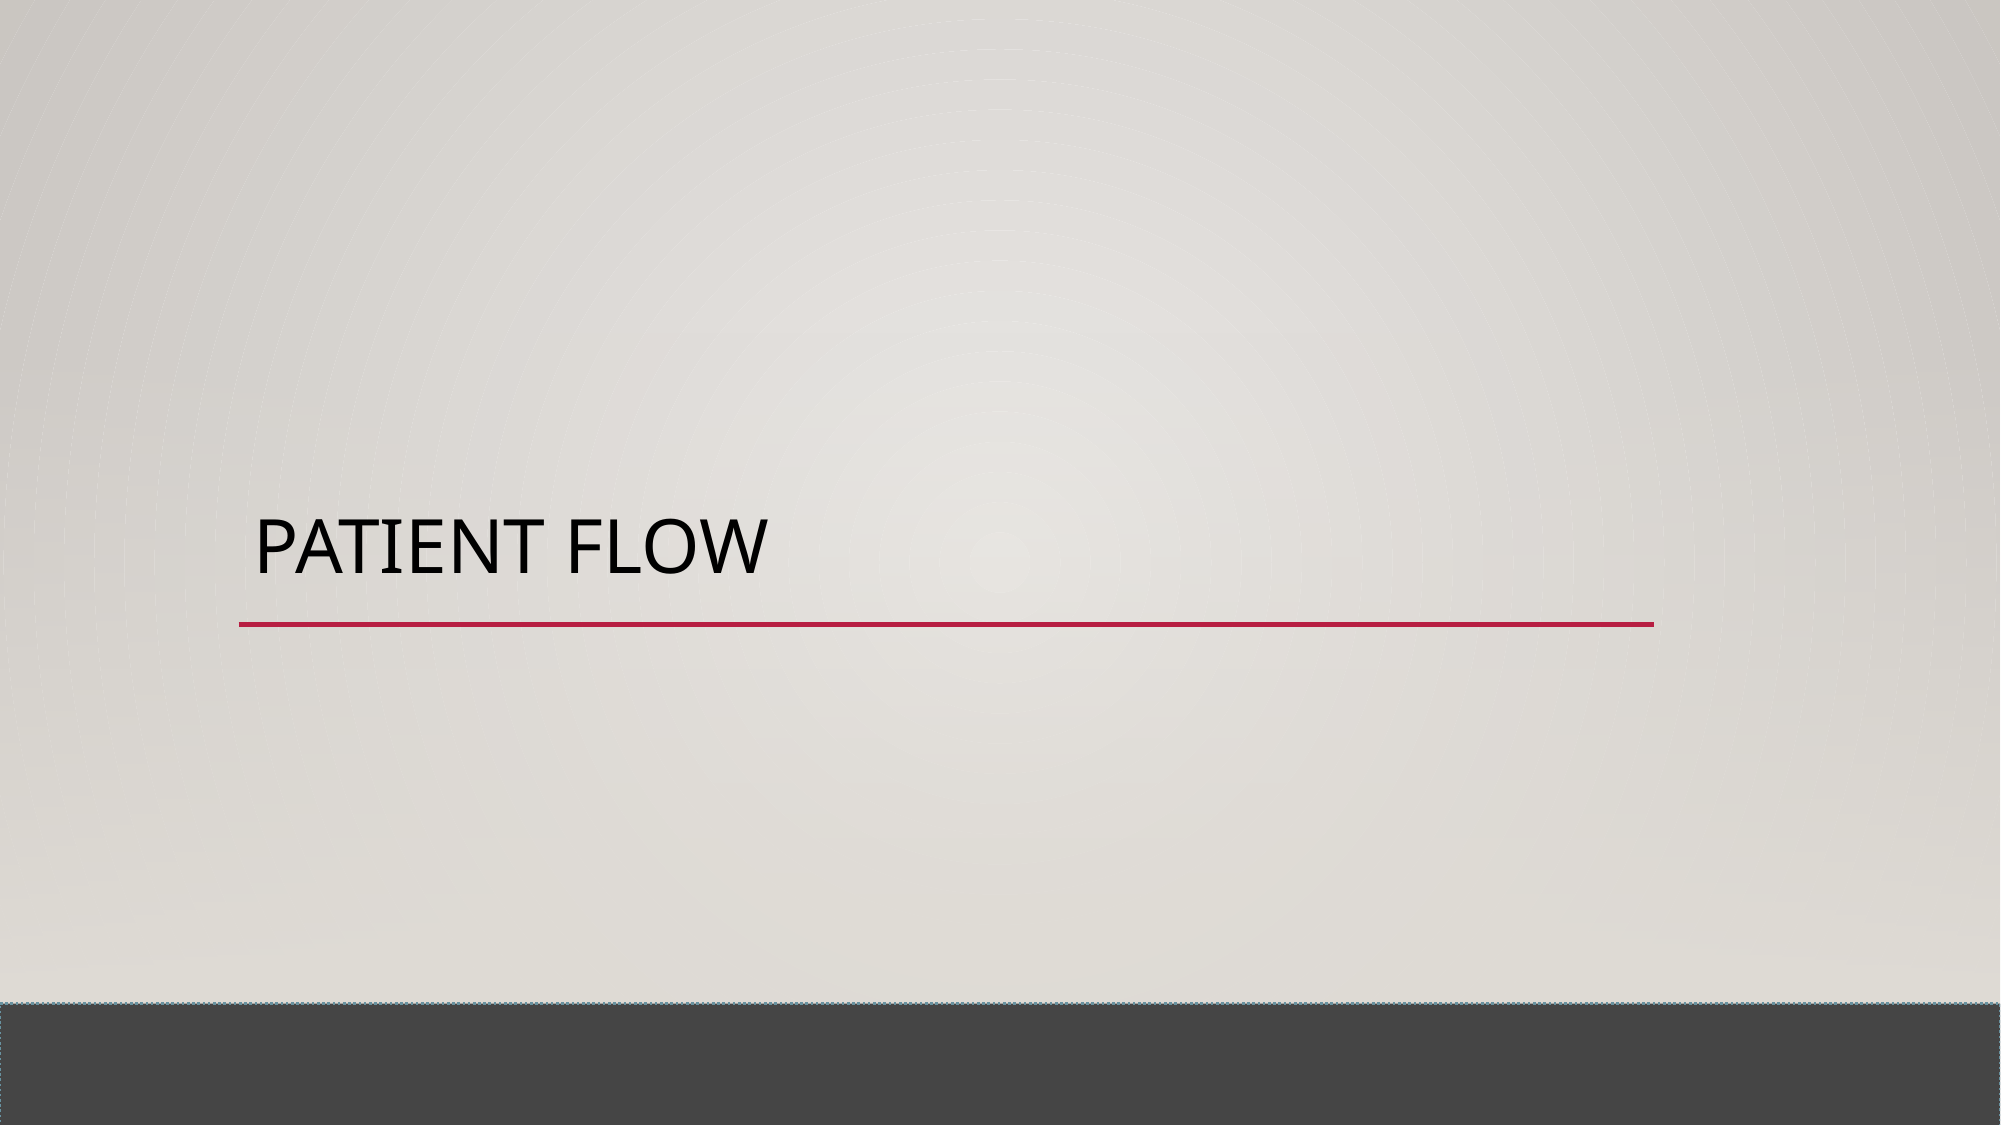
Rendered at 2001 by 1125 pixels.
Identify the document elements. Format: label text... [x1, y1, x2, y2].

title Patient Flow [238, 288, 1657, 598]
